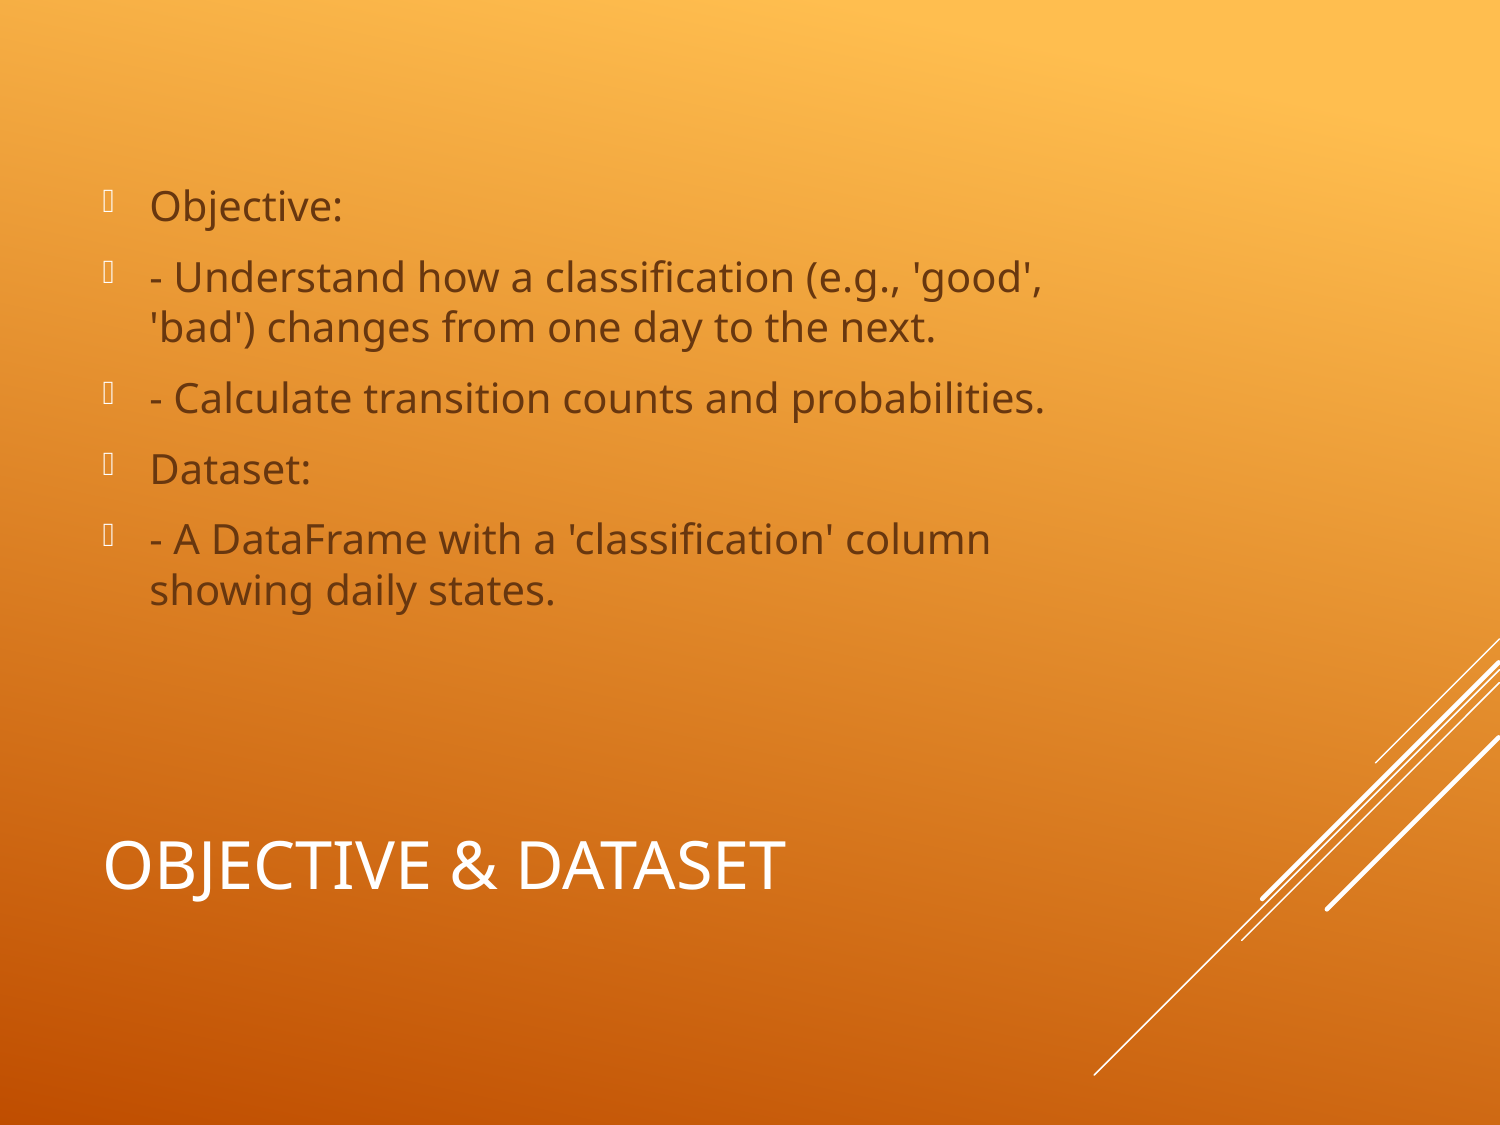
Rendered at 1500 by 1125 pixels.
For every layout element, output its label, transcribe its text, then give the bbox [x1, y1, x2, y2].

title Objective & Dataset [87, 737, 1163, 988]
list Objective: - Understand how a classification (e.g., 'good', 'bad') changes from one day to the next. - Calculate transition counts and probabilities. Dataset: - A DataFrame with a 'classification' column showing daily states. [87, 87, 1163, 706]
